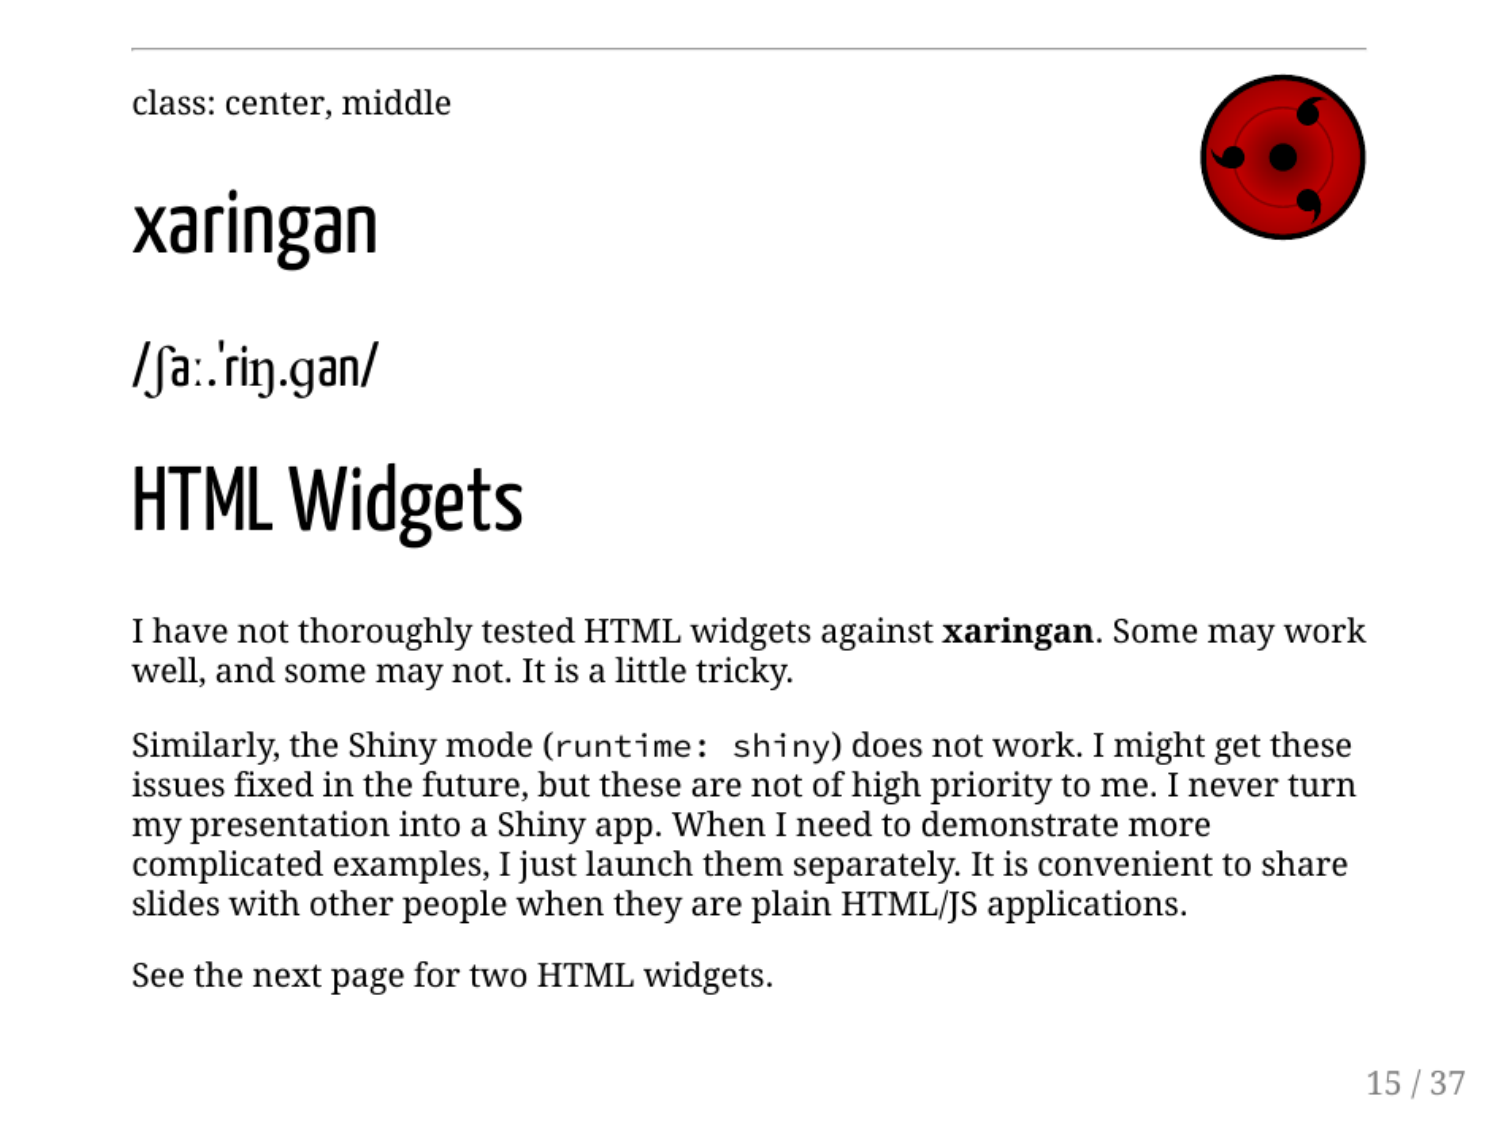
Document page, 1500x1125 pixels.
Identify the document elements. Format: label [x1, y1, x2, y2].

list [0, 0, 1500, 1125]
